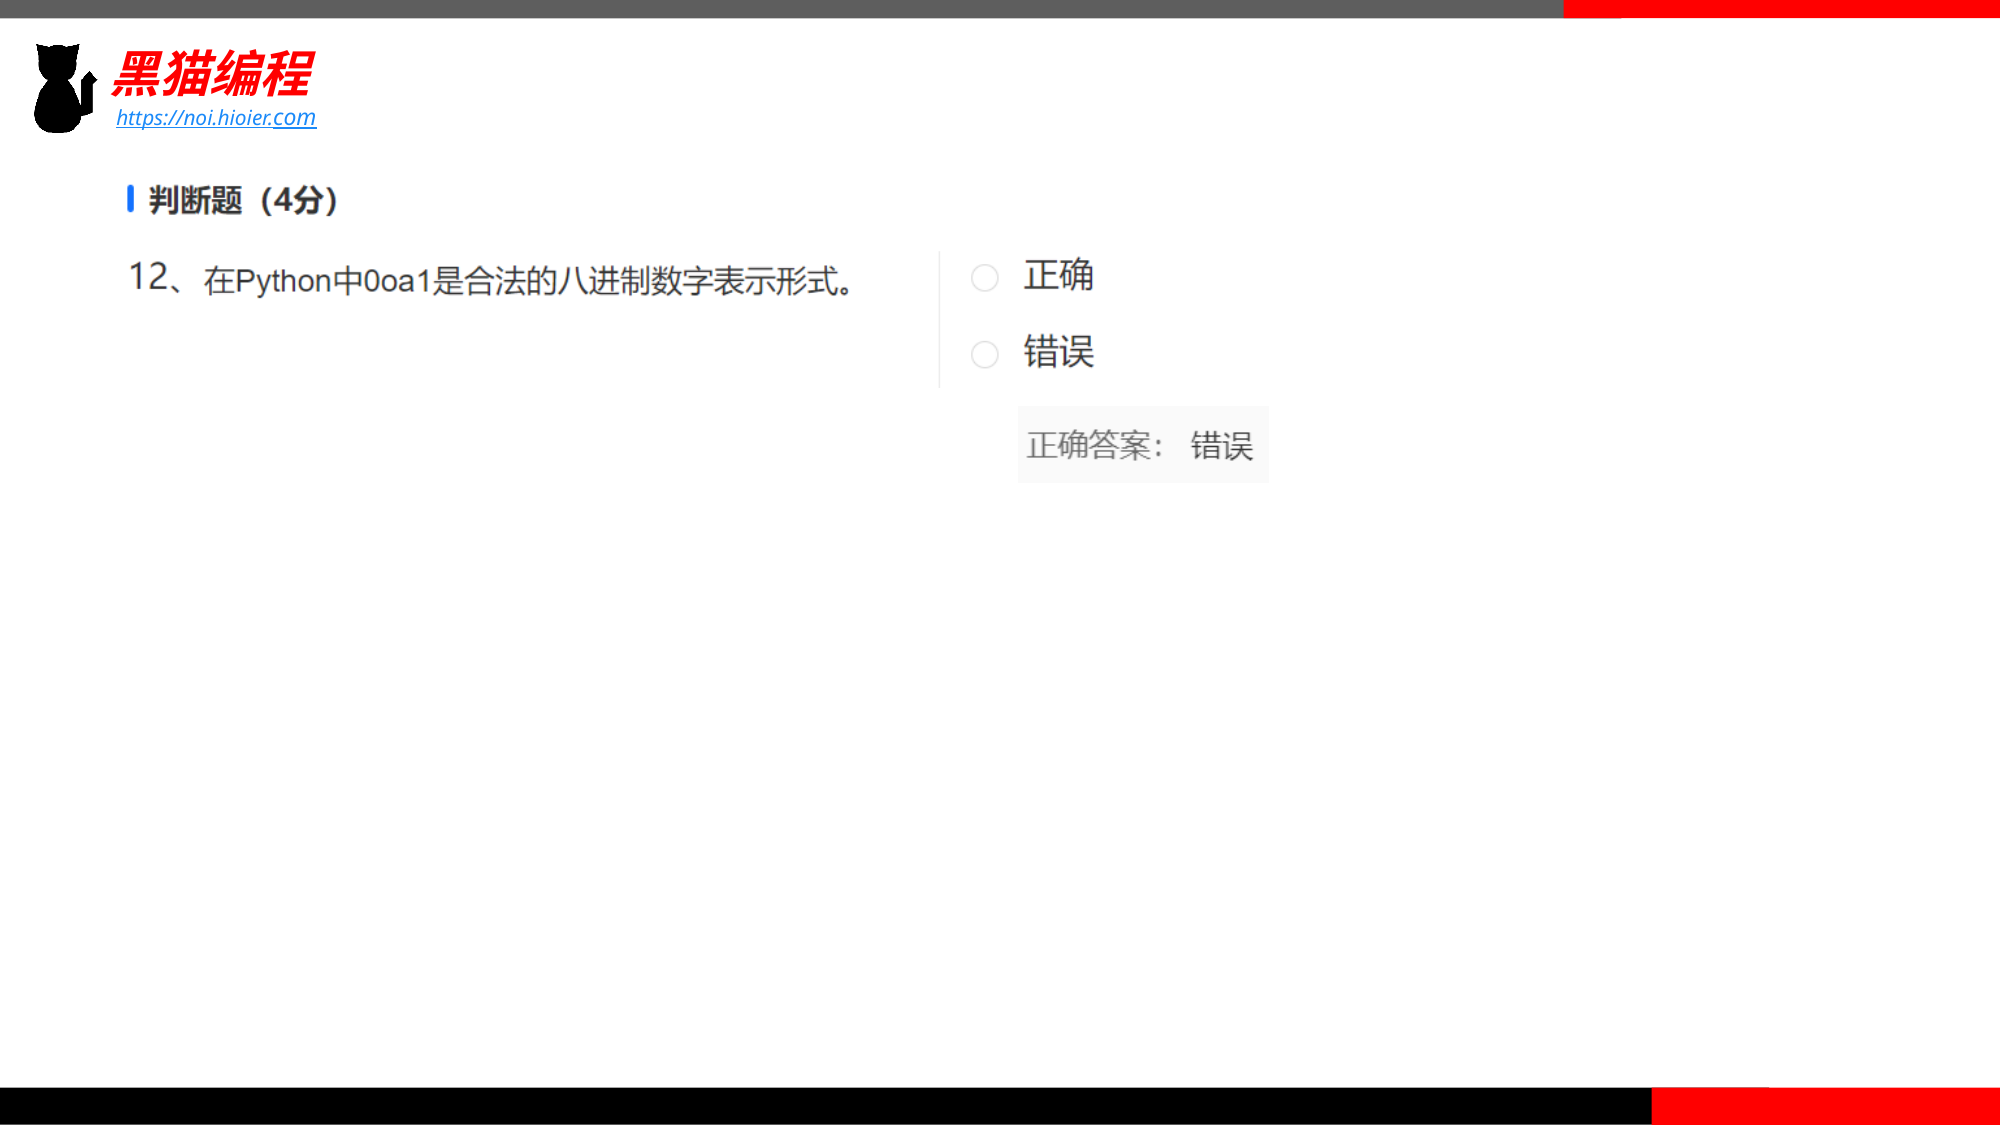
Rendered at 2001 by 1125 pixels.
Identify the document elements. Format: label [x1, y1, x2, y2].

picture [21, 44, 110, 133]
picture [108, 155, 1130, 388]
picture [1018, 406, 1269, 483]
